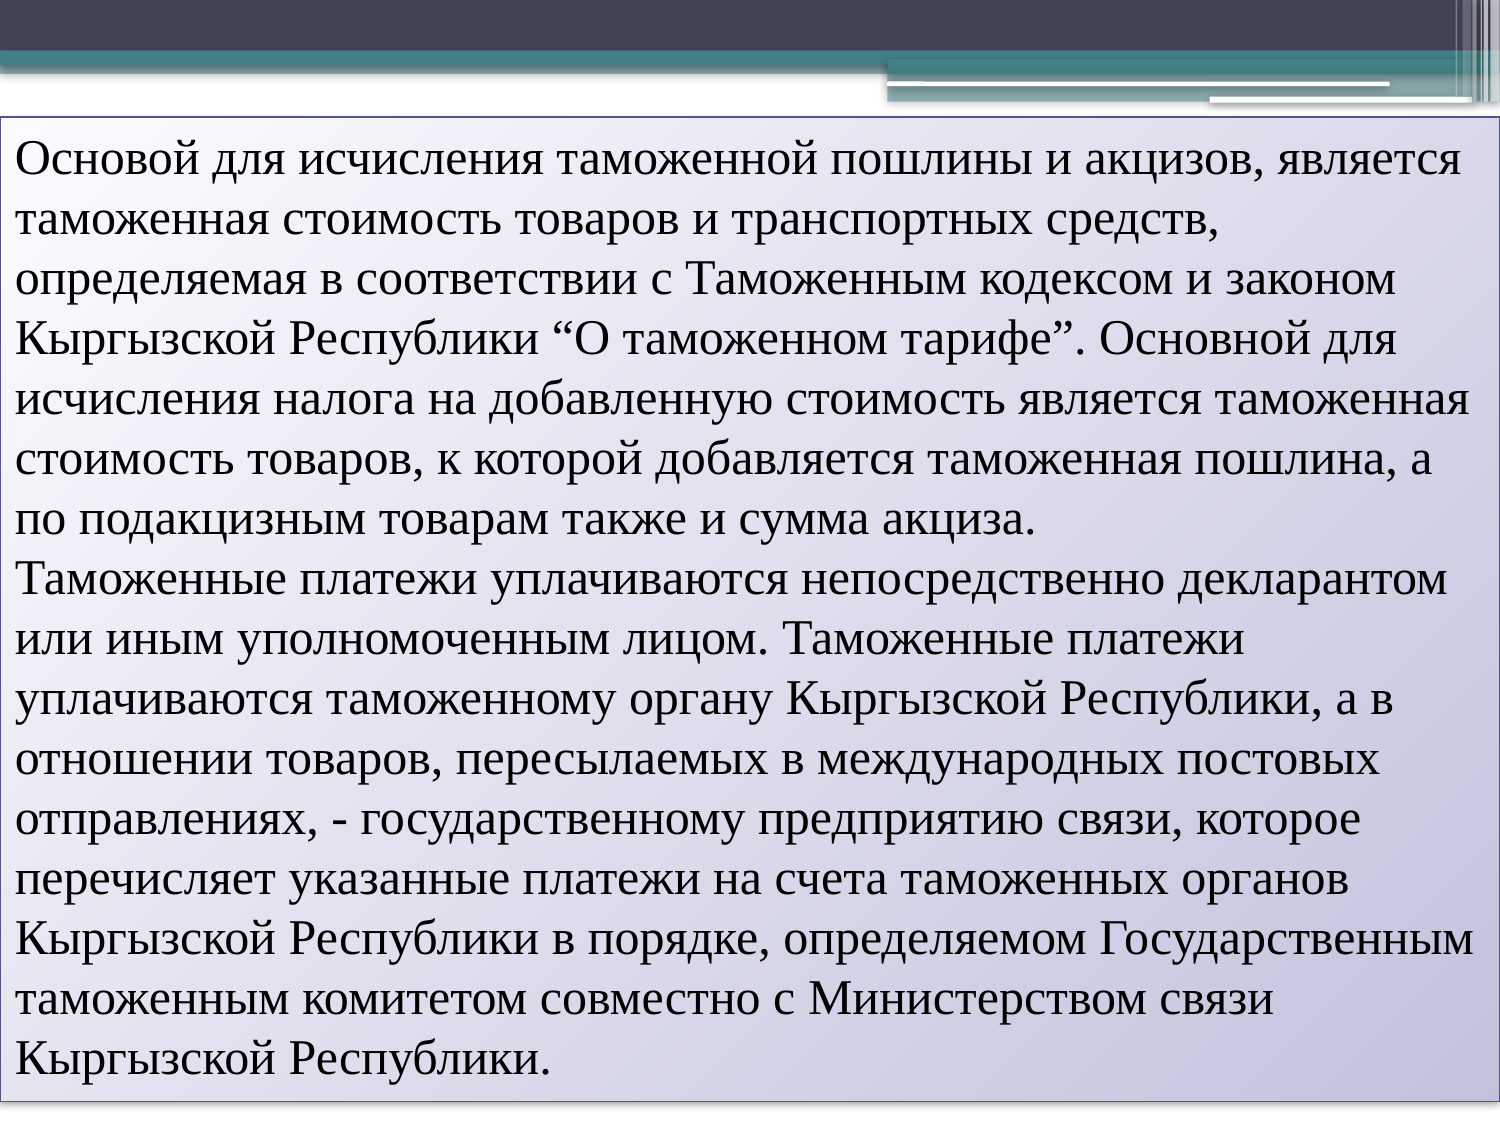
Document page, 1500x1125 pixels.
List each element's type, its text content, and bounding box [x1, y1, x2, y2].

text_box Основой для исчисления таможенной пошлины и акцизов, является таможенная стоимость товаров и транспортных средств, определяемая в соответствии с Таможенным кодексом и законом Кыргызской Республики “О таможенном тарифе”. Основной для исчисления налога на добавленную стоимость является таможенная стоимость товаров, к которой добавляется таможенная пошлина, а по подакцизным товарам также и сумма акциза. Таможенные платежи уплачиваются непосредственно декларантом или иным уполномоченным лицом. Таможенные платежи уплачиваются таможенному органу Кыргызской Республики, а в отношении товаров, пересылаемых в международных постовых отправлениях, - государственному предприятию связи, которое перечисляет указанные платежи на счета таможенных органов Кыргызской Республики в порядке, определяемом Государственным таможенным комитетом совместно с Министерством связи Кыргызской Республики. [0, 116, 1500, 1102]
